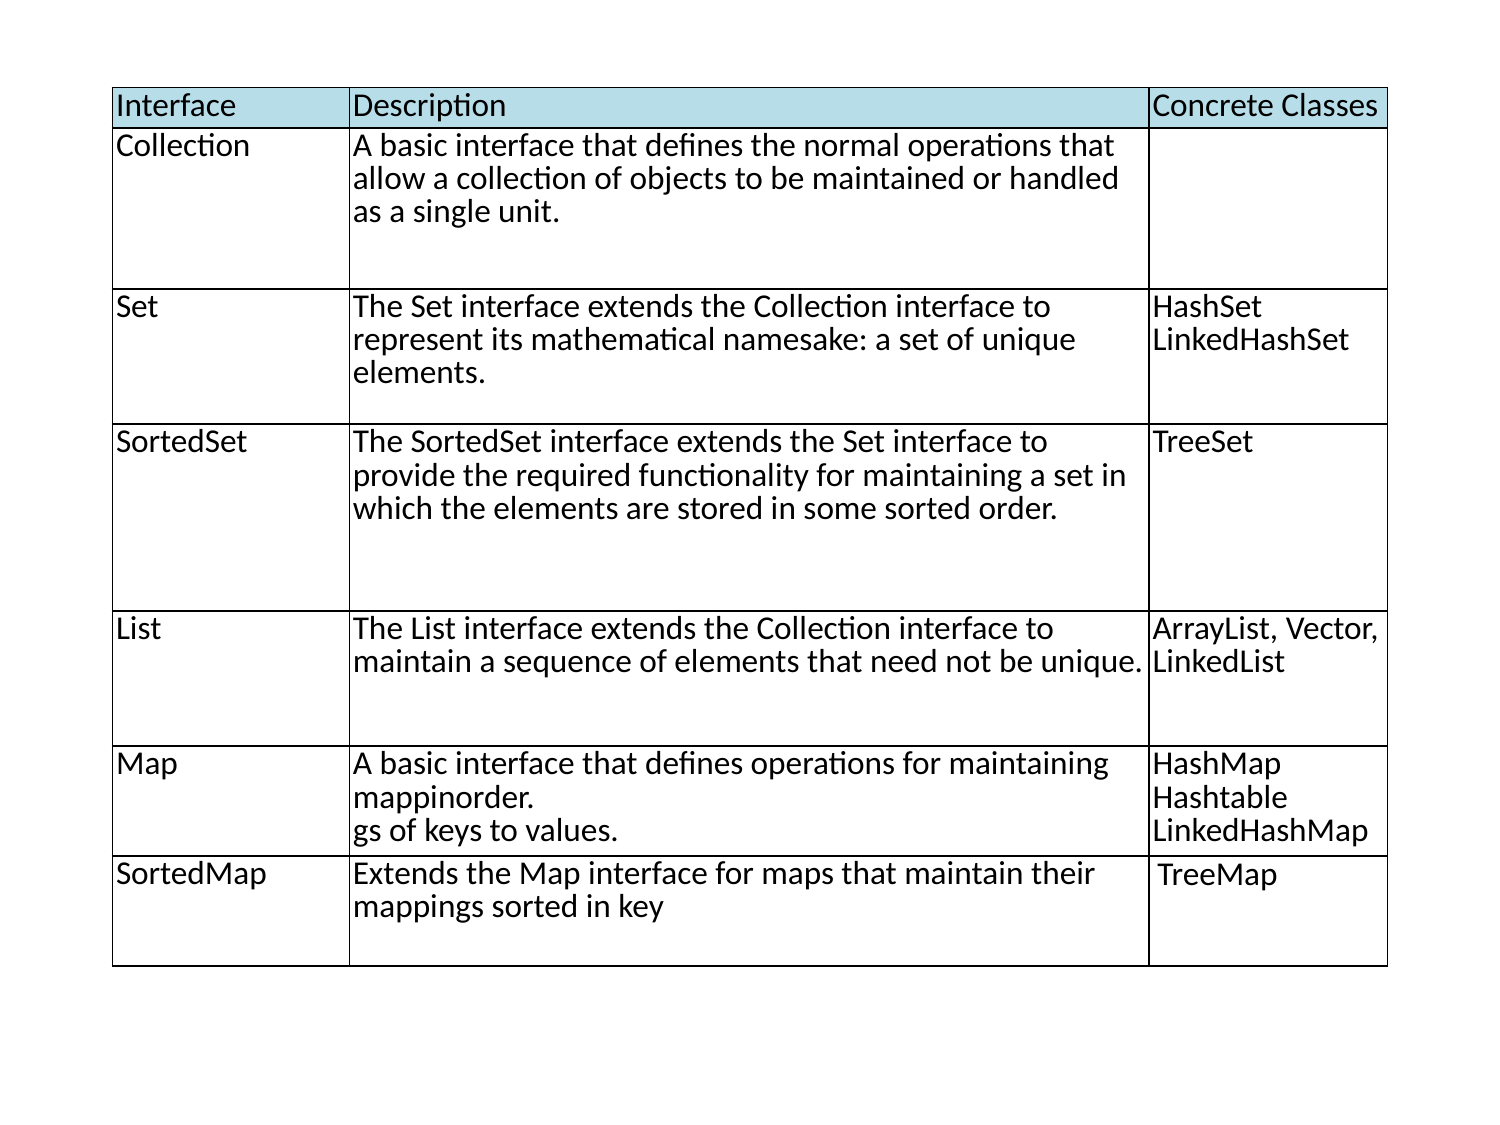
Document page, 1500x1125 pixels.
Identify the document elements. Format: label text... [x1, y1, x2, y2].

table_cell The List interface extends the Collection interface to maintain a sequence of elements that need not be unique. [350, 612, 1148, 745]
table_cell A basic interface that defines operations for maintaining mappinorder. gs of keys to values. [350, 747, 1148, 855]
table_cell Set [113, 290, 349, 423]
table_cell HashMap Hashtable LinkedHashMap [1150, 747, 1387, 855]
table_header Concrete Classes [1150, 88, 1387, 127]
table_cell The SortedSet interface extends the Set interface to provide the required functionality for maintaining a set in which the elements are stored in some sorted order. [350, 425, 1148, 610]
table_cell HashSet LinkedHashSet [1150, 290, 1387, 423]
table_cell TreeSet [1150, 425, 1387, 610]
table_cell Extends the Map interface for maps that maintain their mappings sorted in key [350, 857, 1148, 965]
table_cell TreeMap [1150, 857, 1387, 965]
table_cell Collection [113, 129, 349, 288]
table_cell ArrayList, Vector, LinkedList [1150, 612, 1387, 745]
table_cell Map [113, 747, 349, 855]
table_cell [1150, 129, 1387, 288]
table_cell The Set interface extends the Collection interface to represent its mathematical namesake: a set of unique elements. [350, 290, 1148, 423]
table_cell List [113, 612, 349, 745]
table_cell A basic interface that defines the normal operations that allow a collection of objects to be maintained or handled as a single unit. [350, 129, 1148, 288]
table_cell SortedMap [113, 857, 349, 965]
table_header Description [350, 88, 1148, 127]
table_header Interface [113, 88, 349, 127]
table_cell SortedSet [113, 425, 349, 610]
